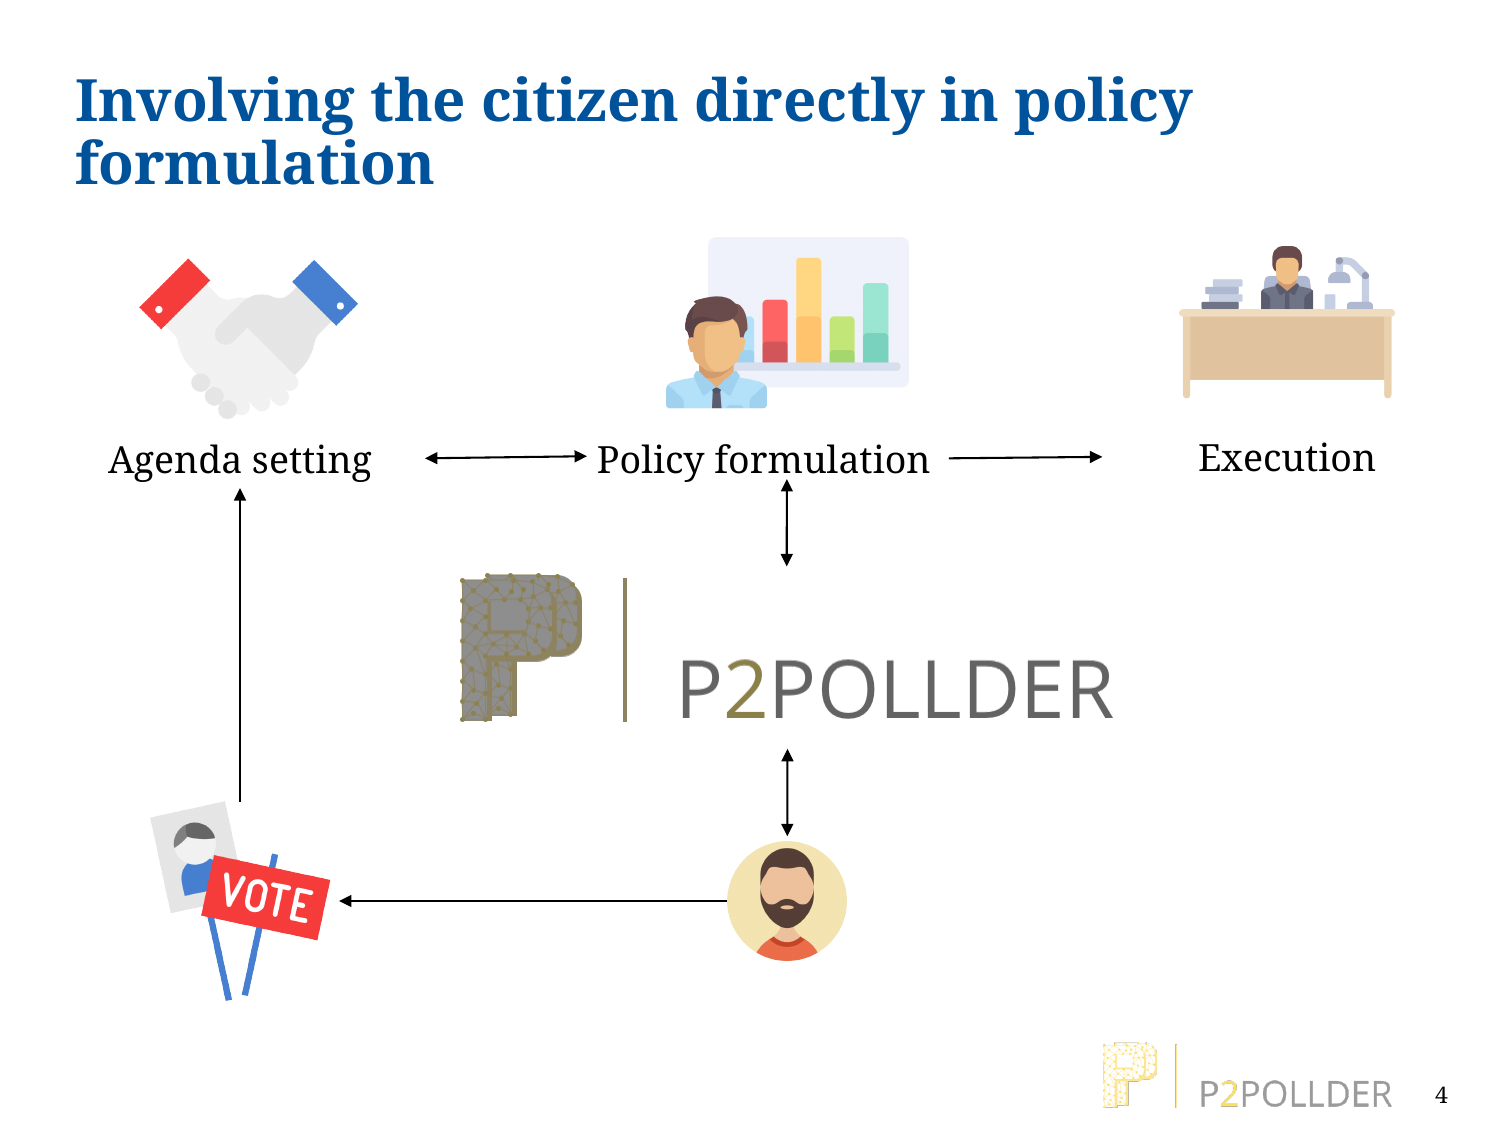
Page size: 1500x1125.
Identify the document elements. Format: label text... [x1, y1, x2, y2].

picture [726, 841, 847, 961]
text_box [424, 455, 588, 460]
text_box Policy formulation [578, 428, 949, 489]
text_box Execution [1102, 426, 1473, 487]
picture [1179, 214, 1396, 431]
picture [140, 801, 340, 1001]
list 4 [1404, 1066, 1448, 1108]
picture [665, 201, 909, 444]
picture [138, 229, 358, 448]
picture [1103, 1042, 1392, 1108]
title Involving the citizen directly in policy formulation [75, 71, 1425, 200]
picture [459, 572, 1114, 722]
text_box Agenda setting [54, 428, 426, 489]
